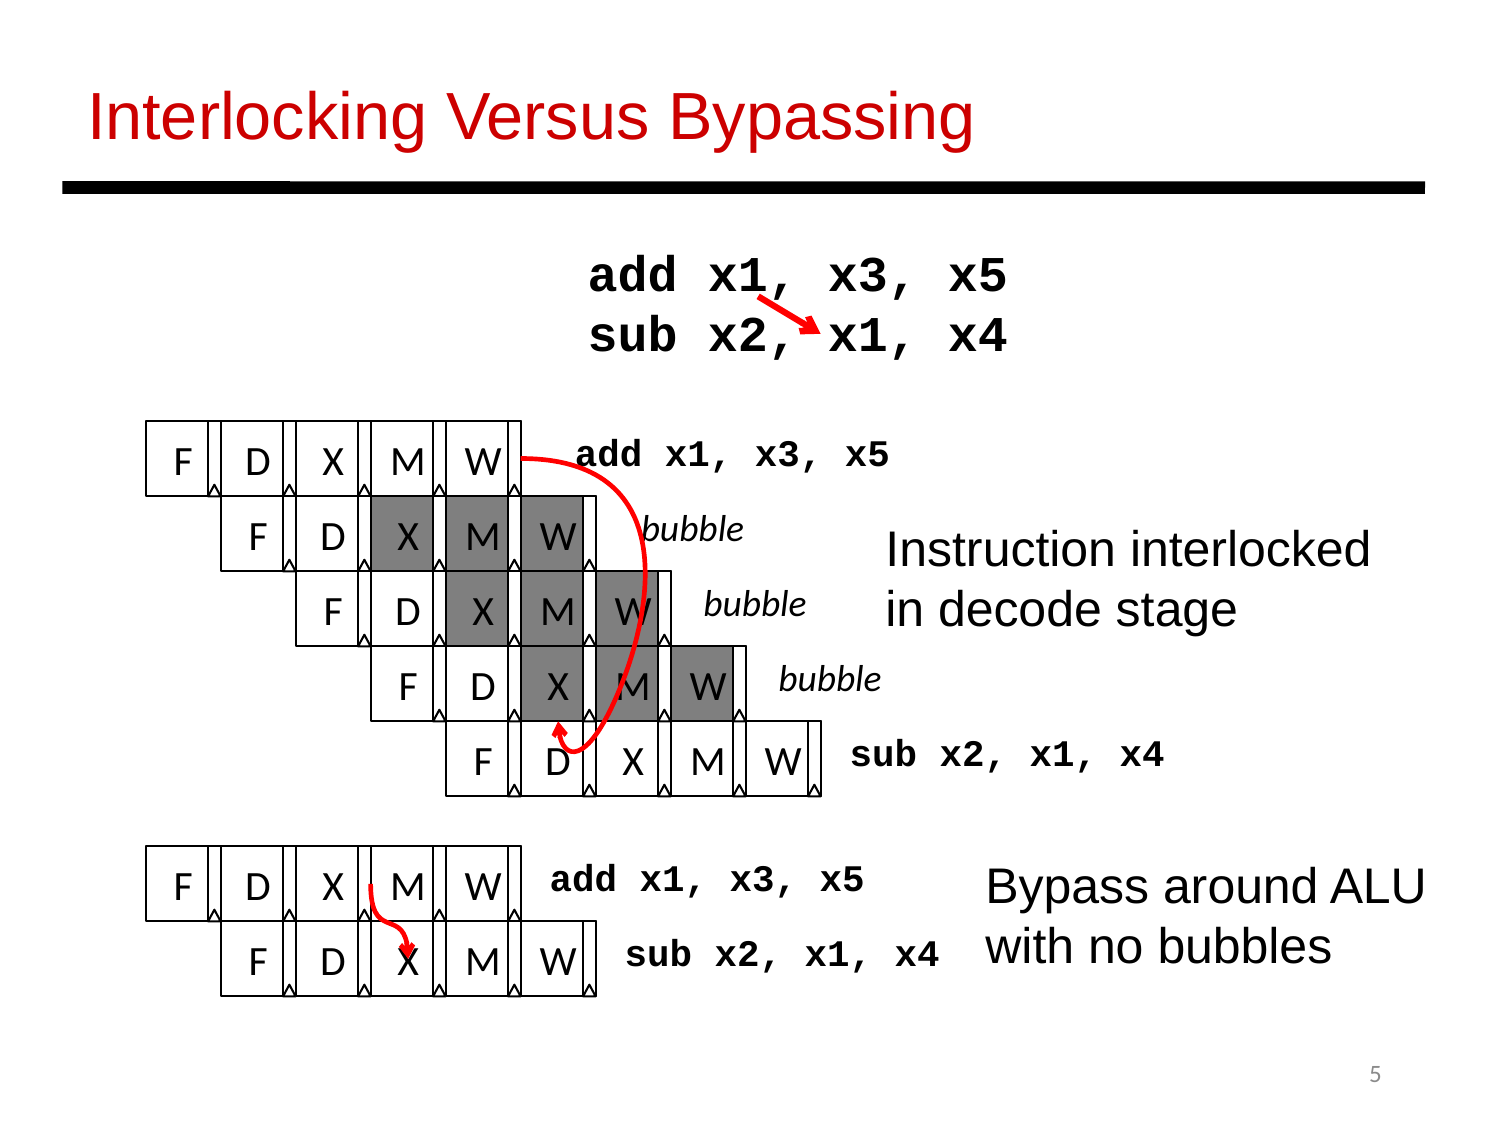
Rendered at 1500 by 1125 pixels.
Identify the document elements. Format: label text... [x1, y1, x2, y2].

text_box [145, 421, 220, 497]
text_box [520, 722, 903, 797]
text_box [370, 421, 1410, 722]
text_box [520, 458, 559, 722]
text_box add x1, x3, x5 sub x2, x1, x4 [572, 233, 1023, 369]
text_box sub x2, x1, x4 [903, 722, 1180, 782]
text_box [295, 421, 370, 647]
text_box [220, 421, 295, 572]
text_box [145, 846, 1471, 997]
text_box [758, 296, 821, 334]
text_box Interlocking Versus Bypassing [72, 65, 1389, 160]
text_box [445, 722, 520, 797]
slide_number 5 [1059, 1042, 1397, 1103]
